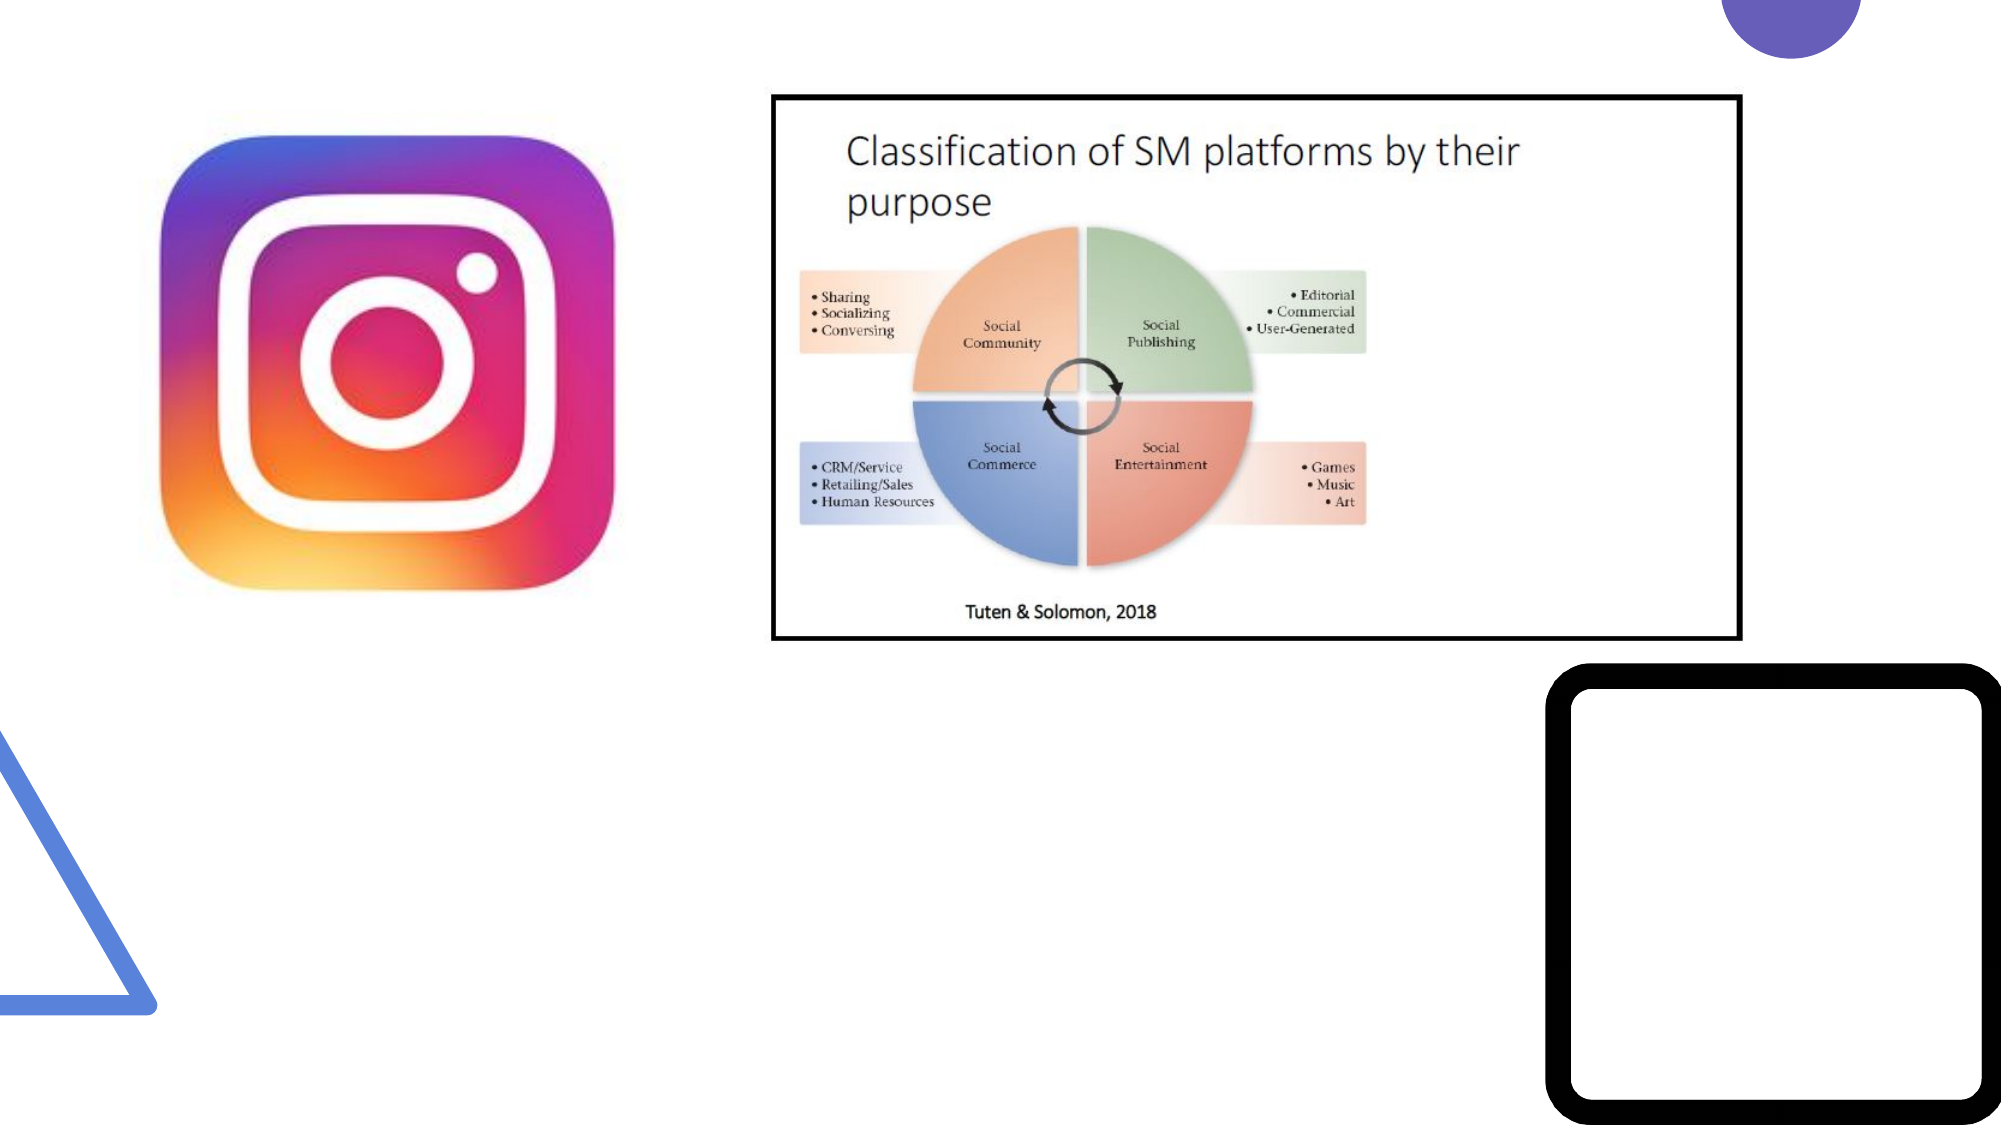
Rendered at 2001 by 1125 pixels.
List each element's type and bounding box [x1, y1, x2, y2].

picture [138, 110, 651, 623]
picture [764, 86, 1750, 647]
picture [1545, 663, 2001, 1125]
